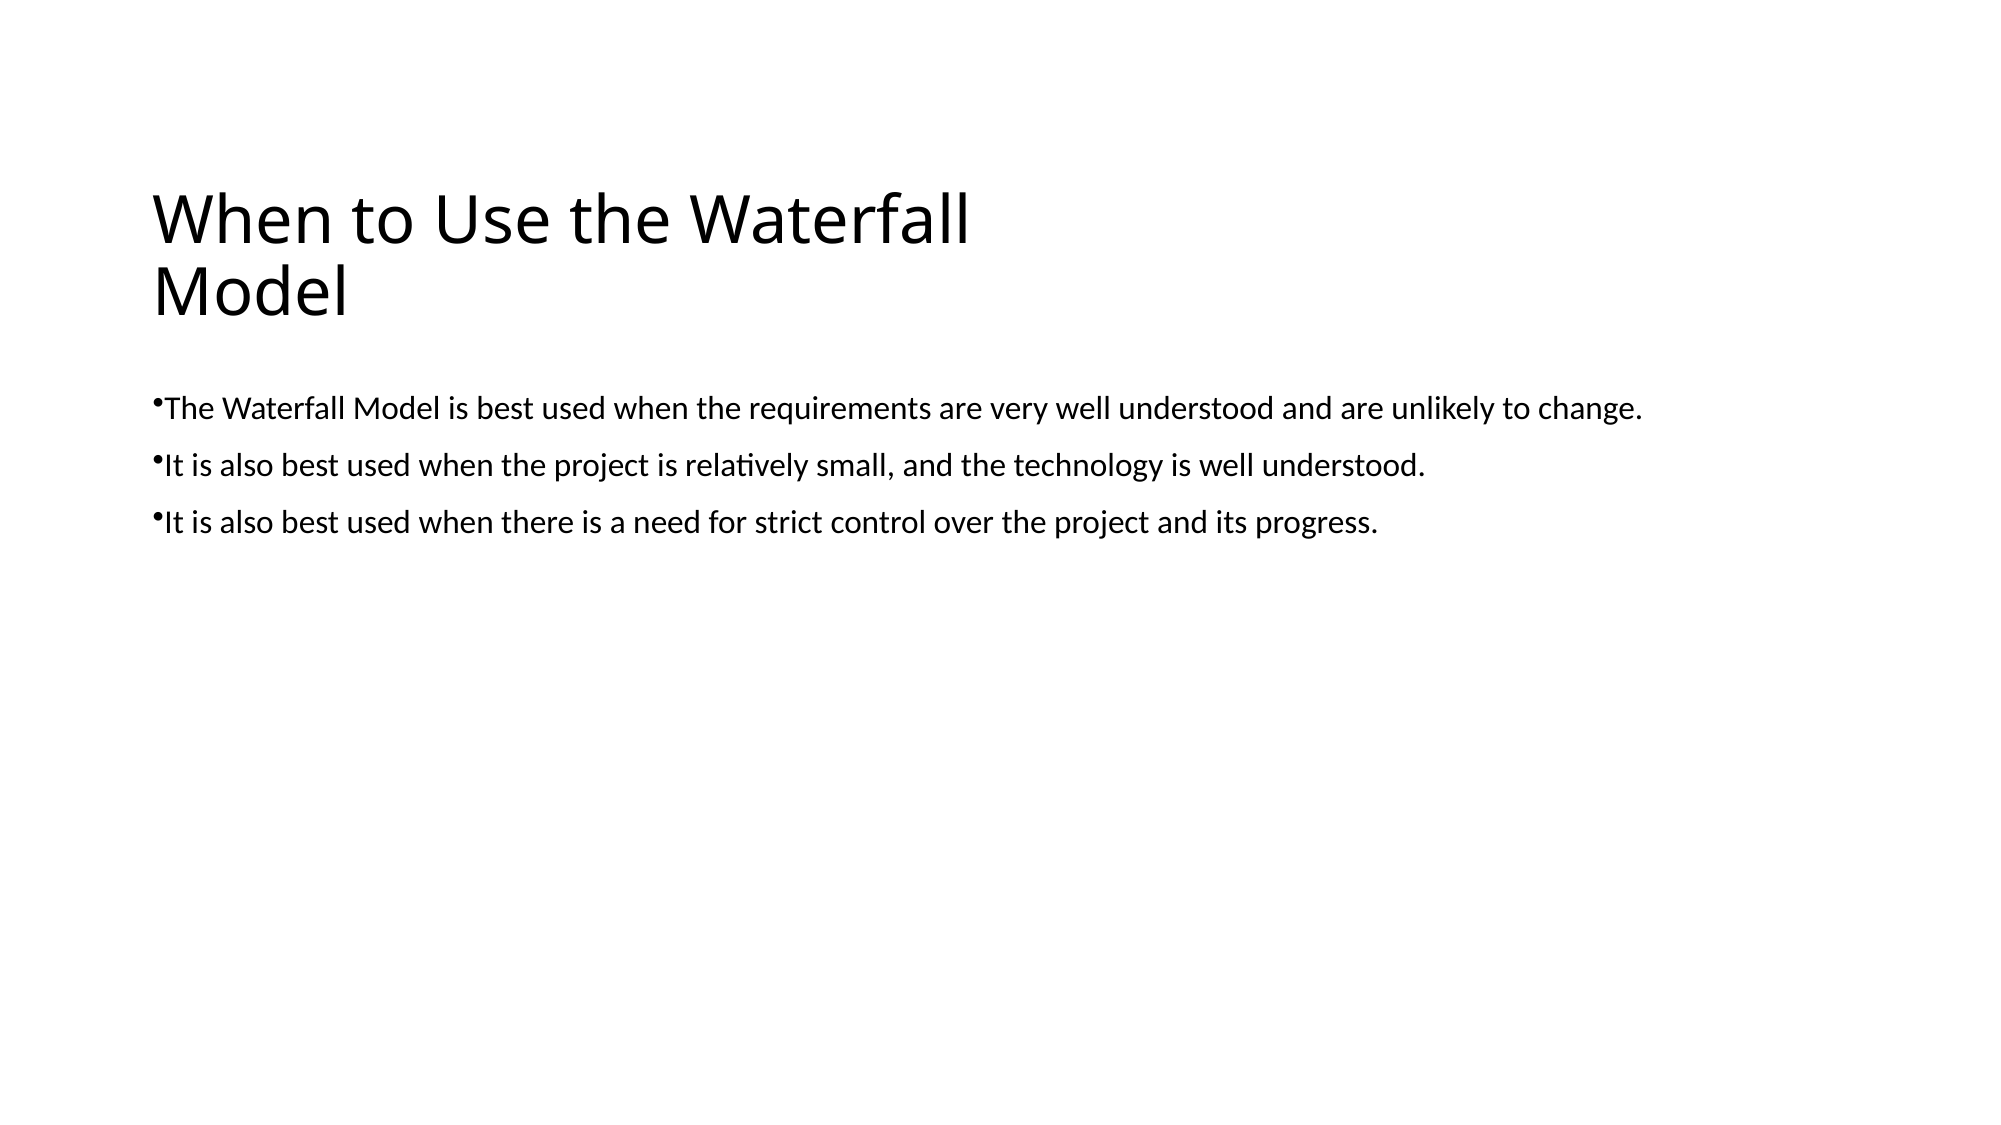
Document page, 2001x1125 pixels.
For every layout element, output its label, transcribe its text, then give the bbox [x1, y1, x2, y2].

title When to Use the Waterfall Model [137, 75, 1113, 338]
list The Waterfall Model is best used when the requirements are very well understood and are unlikely to change. It is also best used when the project is relatively small, and the technology is well understood. It is also best used when there is a need for strict control over the project and its progress. [137, 383, 1713, 1009]
